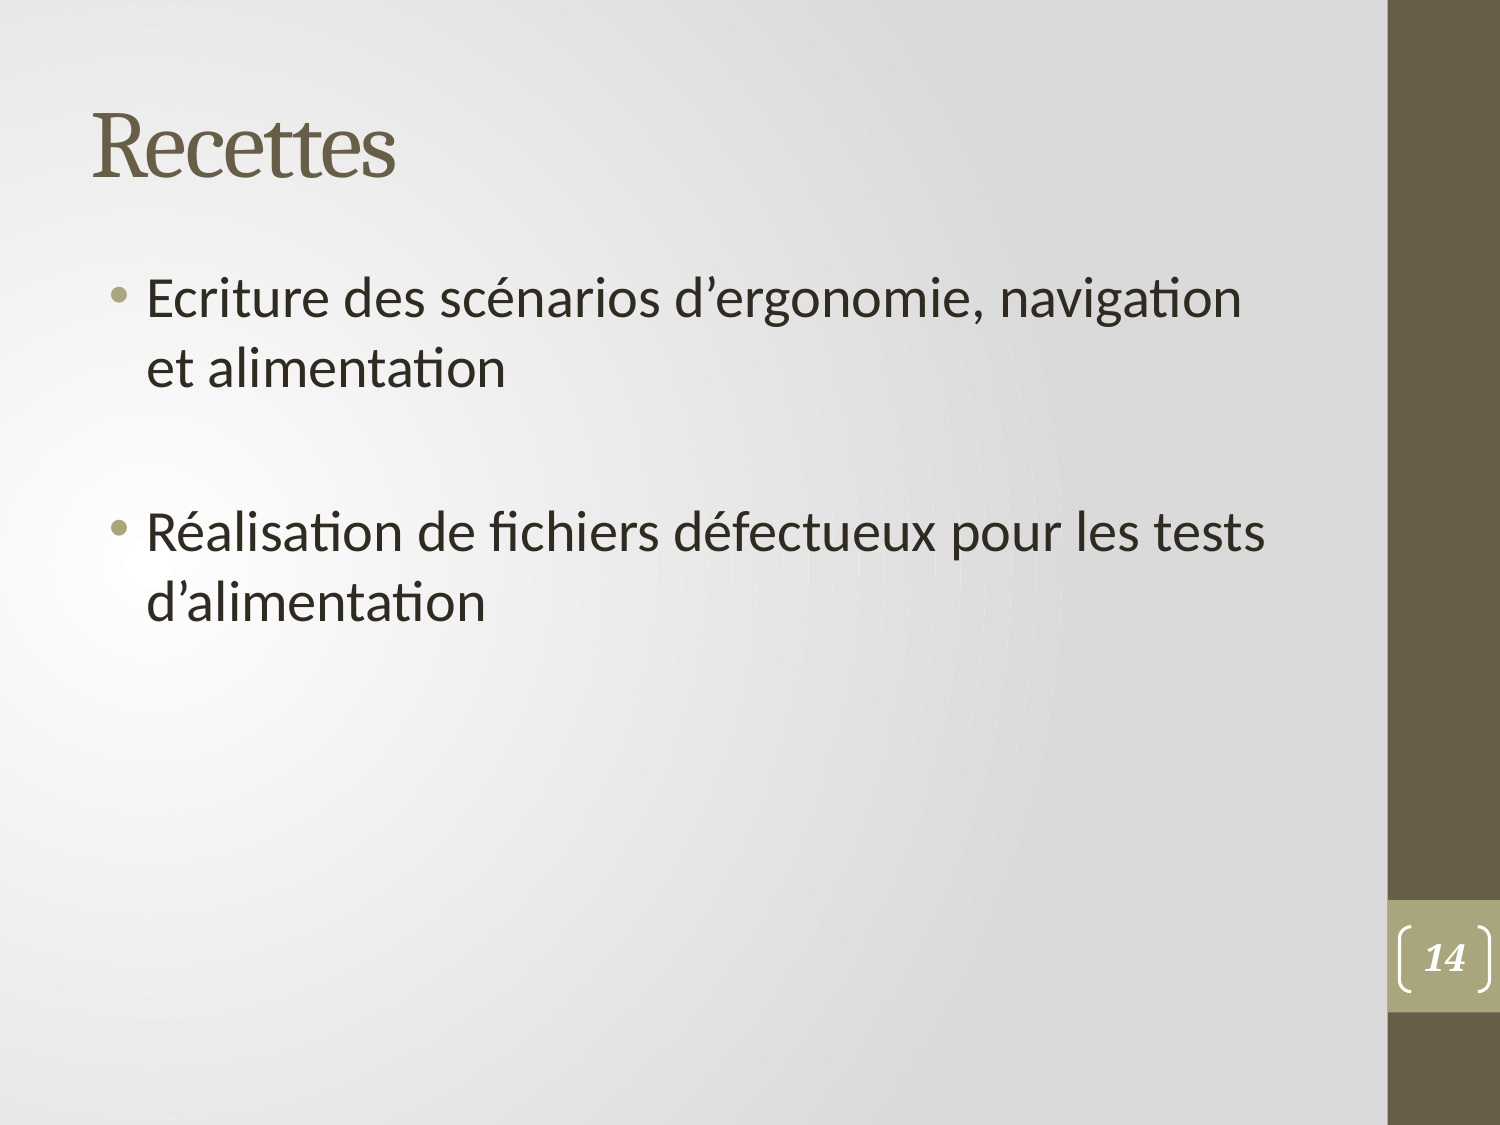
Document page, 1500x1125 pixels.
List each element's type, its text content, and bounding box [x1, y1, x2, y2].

list Ecriture des scénarios d’ergonomie, navigation et alimentation Réalisation de fichiers défectueux pour les tests d’alimentation [75, 251, 1289, 1005]
slide_number 14 [1397, 925, 1492, 994]
title Recettes [75, 45, 1325, 233]
